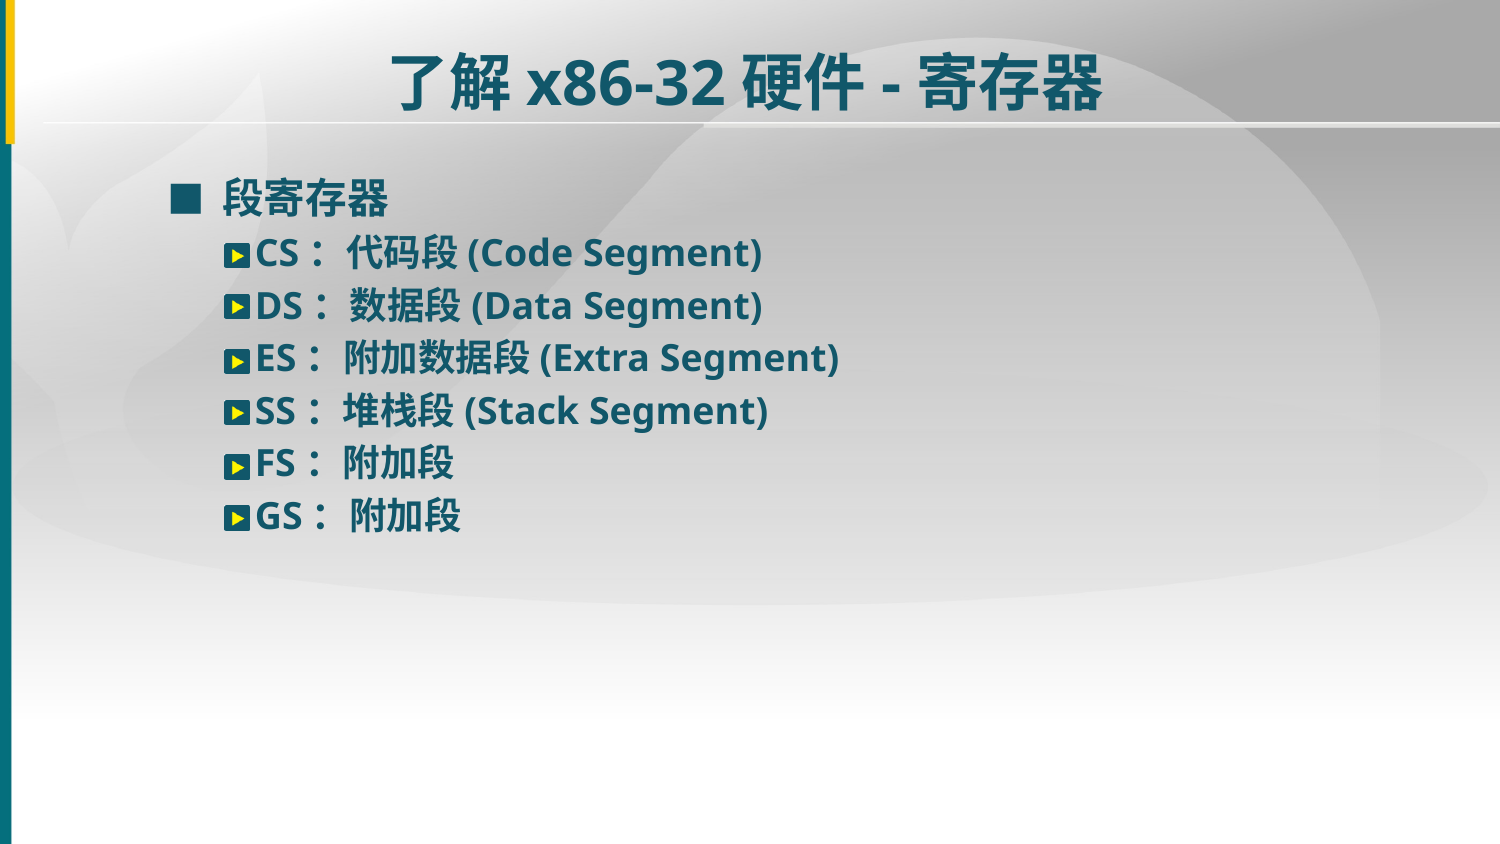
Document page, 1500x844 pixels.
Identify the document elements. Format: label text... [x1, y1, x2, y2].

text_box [152, 164, 1325, 558]
text_box 了解x86-32硬件-寄存器 [371, 35, 1282, 125]
picture [0, 0, 1500, 844]
